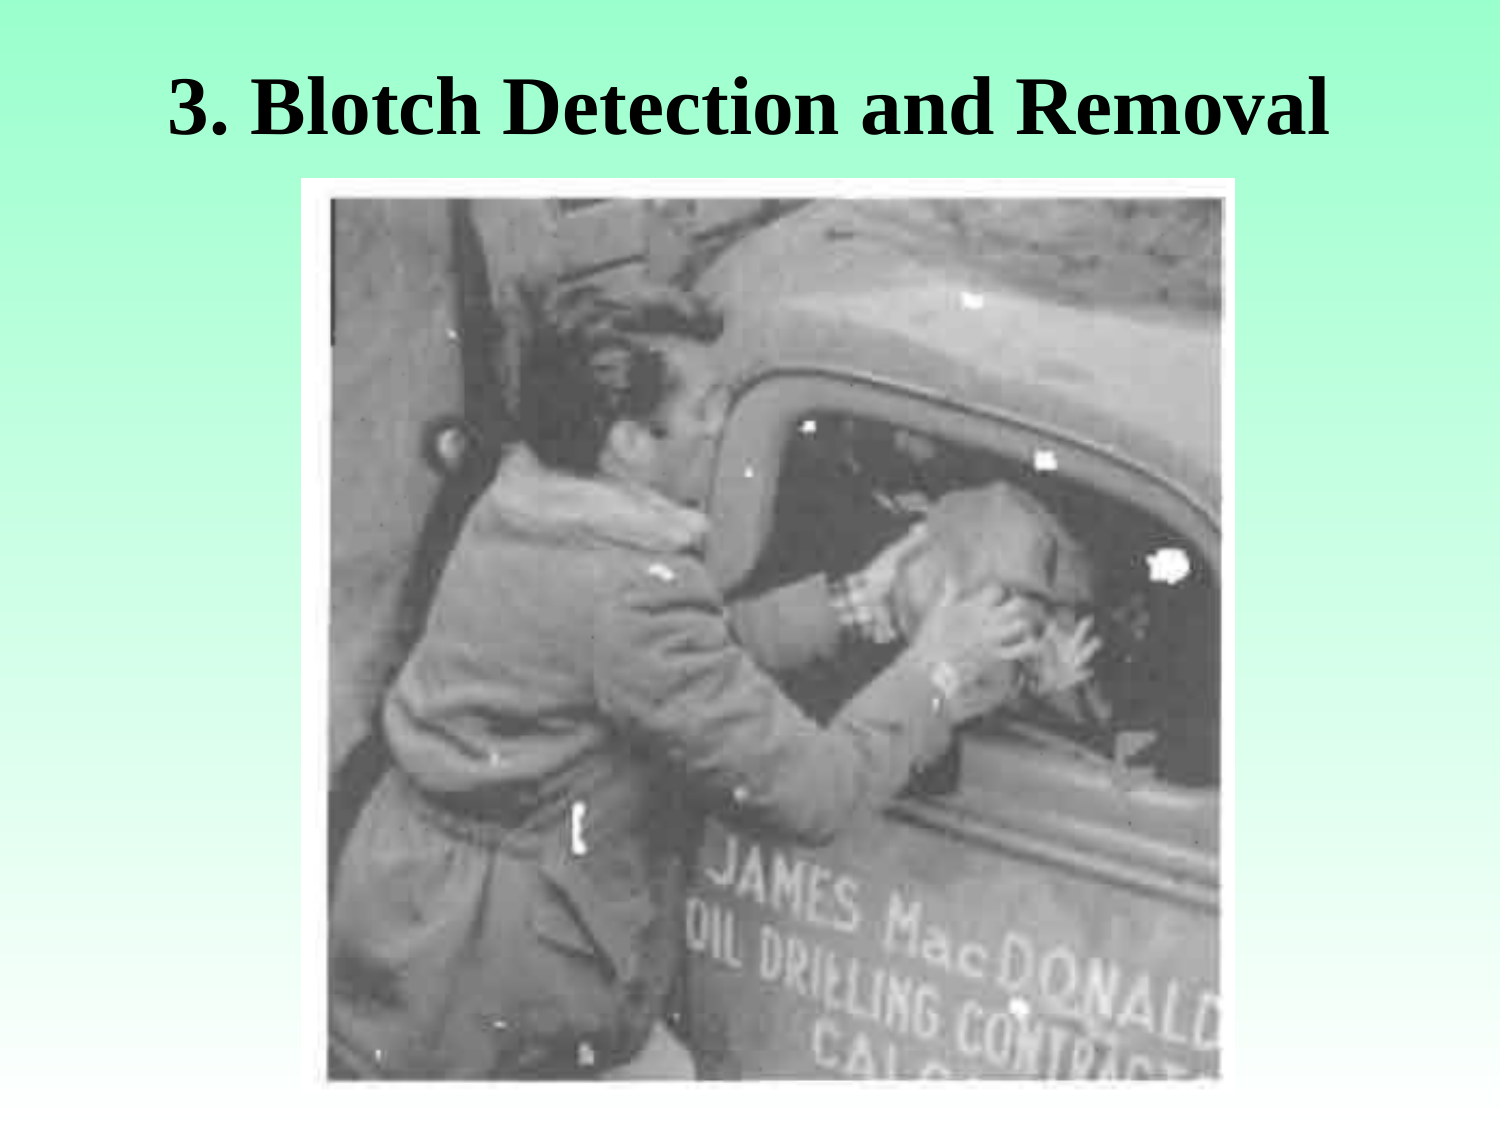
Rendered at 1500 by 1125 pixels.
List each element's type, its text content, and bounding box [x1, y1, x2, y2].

picture [300, 177, 1235, 1095]
title 3. Blotch Detection and Removal [112, 7, 1388, 195]
